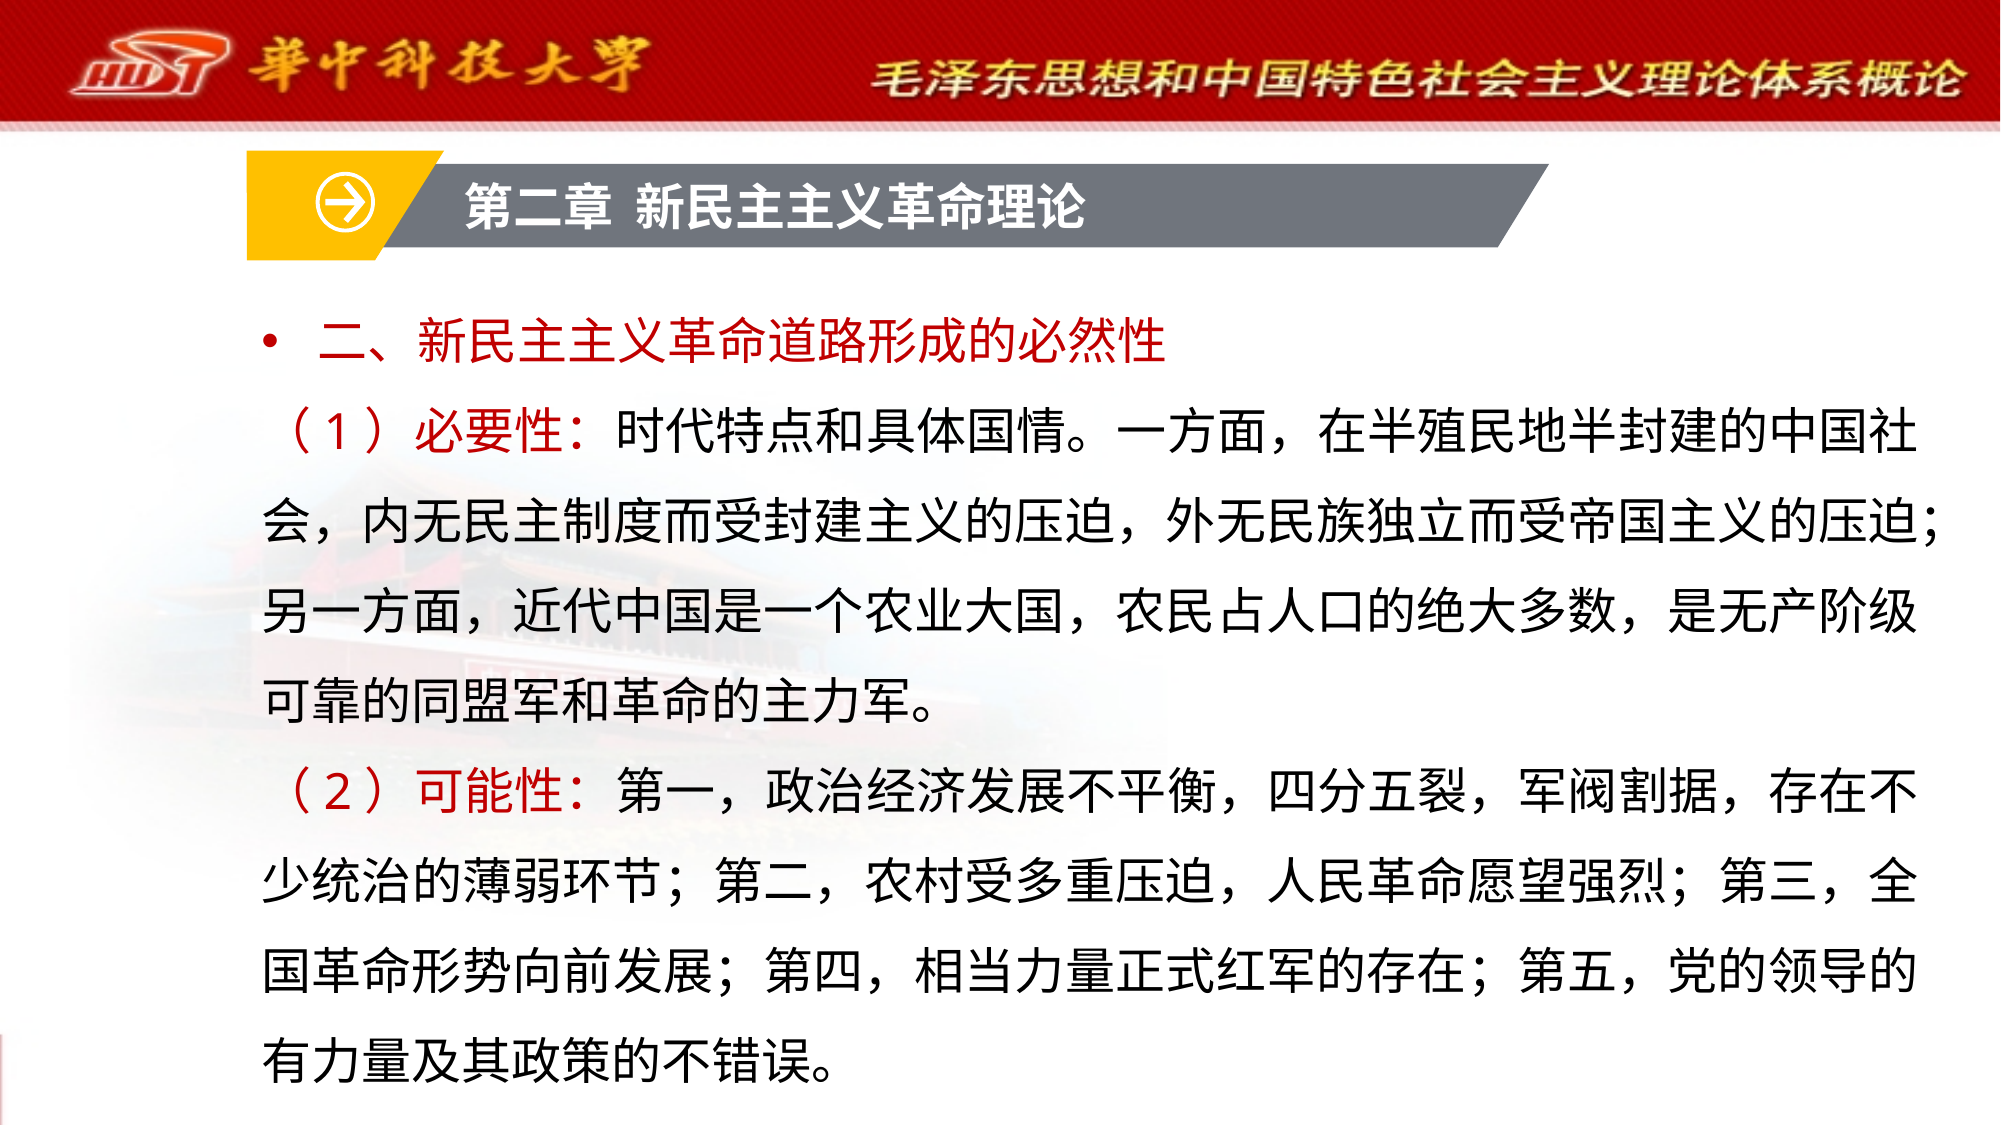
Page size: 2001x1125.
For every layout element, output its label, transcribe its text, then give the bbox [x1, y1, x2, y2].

text_box [315, 171, 375, 233]
text_box [384, 163, 1550, 248]
picture [0, 0, 2001, 1125]
text_box [246, 150, 445, 261]
text_box 第二章 新民主主义革命理论 [448, 167, 1101, 243]
text_box 二、新民主主义革命道路形成的必然性 （1）必要性：时代特点和具体国情。一方面，在半殖民地半封建的中国社会，内无民主制度而受封建主义的压迫，外无民族独立而受帝国主义的压迫；另一方面，近代中国是一个农业大国，农民占人口的绝大多数，是无产阶级可靠的同盟军和革命的主力军。 （2）可能性：第一，政治经济发展不平衡，四分五裂，军阀割据，存在不少统治的薄弱环节；第二，农村受多重压迫，人民革命愿望强烈；第三，全国革命形势向前发展；第四，相当力量正式红军的存在；第五，党的领导的有力量及其政策的不错误。 [246, 272, 1934, 1098]
